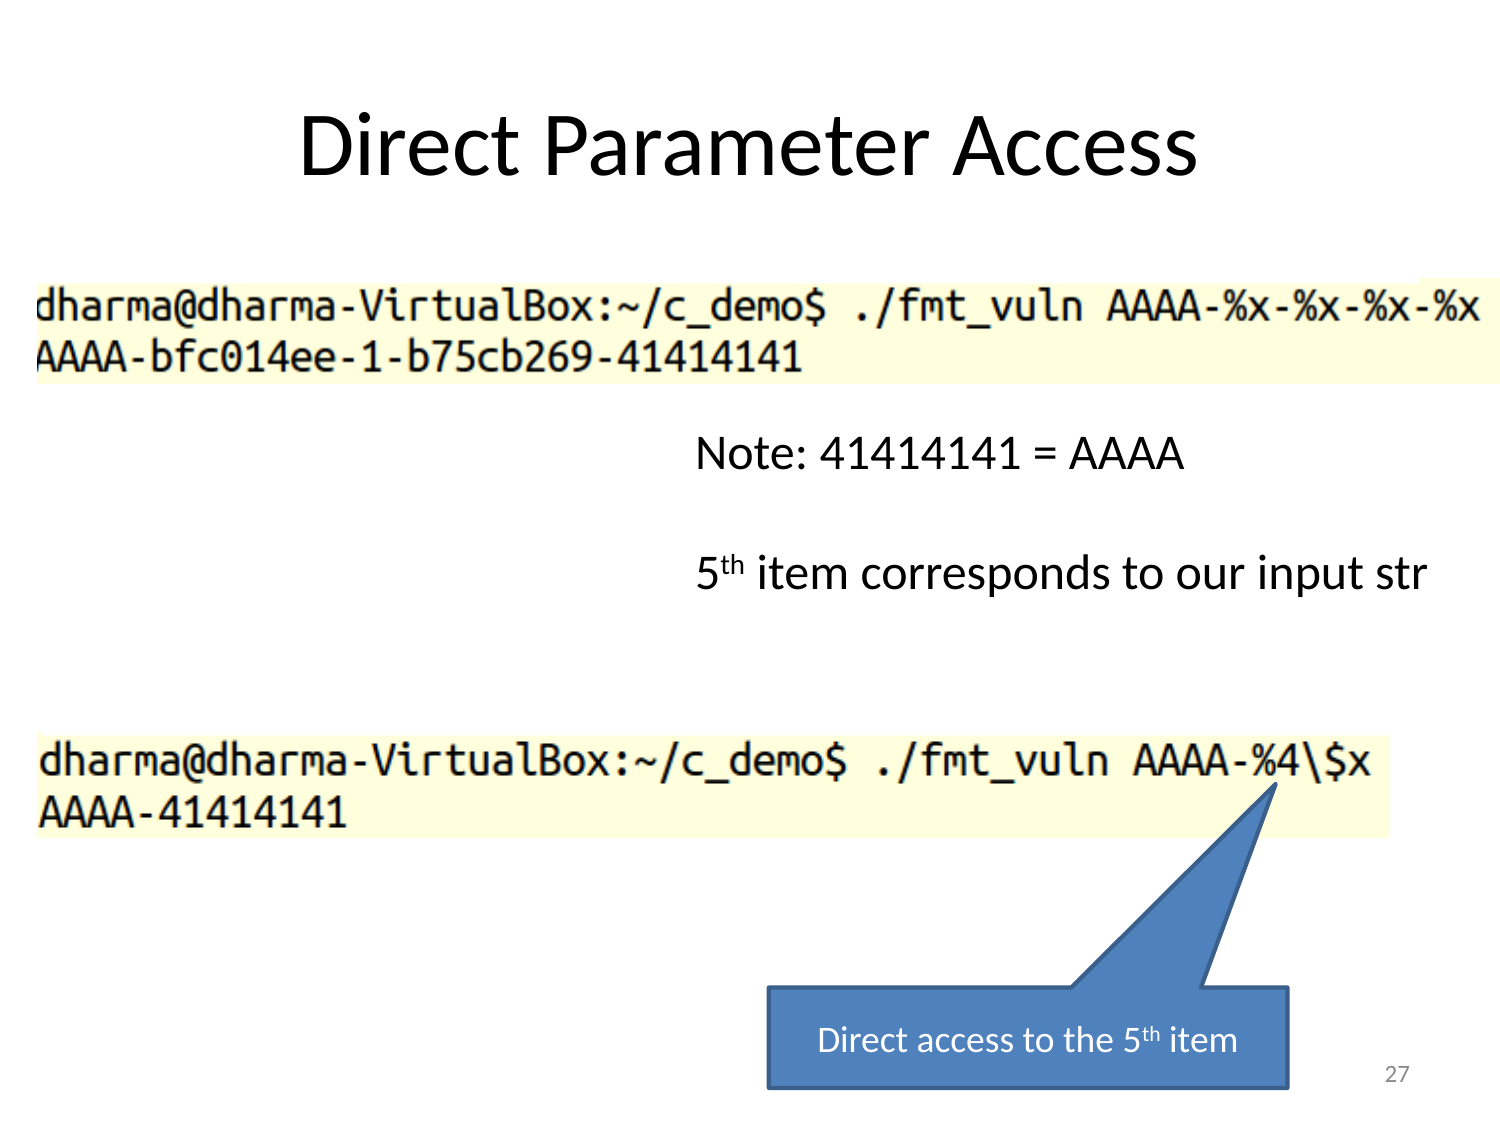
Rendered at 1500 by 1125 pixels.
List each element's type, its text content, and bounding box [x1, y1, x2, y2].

slide_number 27 [1074, 1042, 1425, 1103]
text_box Note: 41414141 = AAAA 5th item corresponds to our input str [680, 411, 1444, 607]
picture [37, 732, 1389, 838]
picture [37, 277, 1500, 384]
title Direct Parameter Access [75, 45, 1425, 233]
text_box Direct access to the 5th item [766, 847, 1290, 1091]
